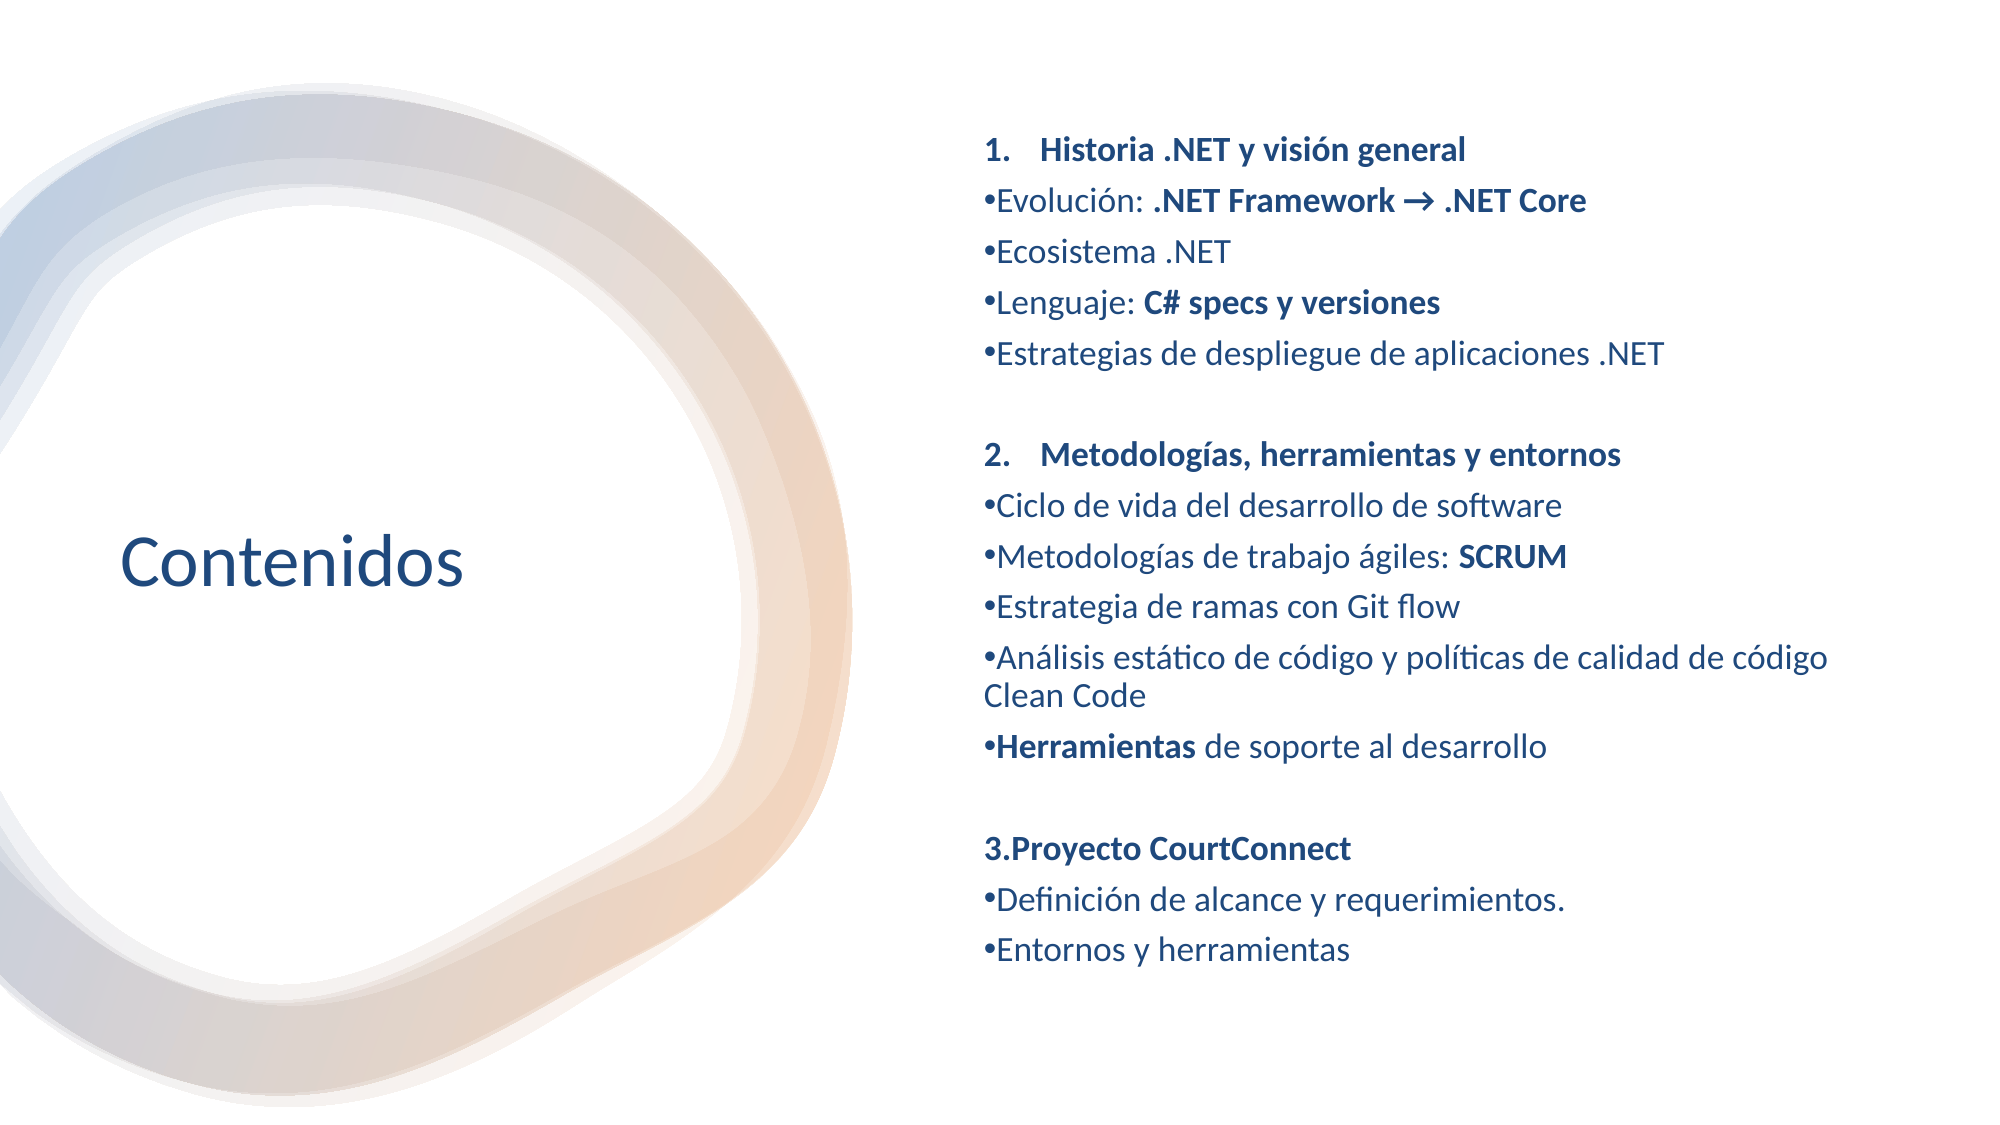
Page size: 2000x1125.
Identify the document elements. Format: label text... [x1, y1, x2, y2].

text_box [0, 83, 853, 1108]
text_box [0, 0, 2000, 1125]
text_box Historia .NET y visión general Evolución: .NET Framework → .NET Core Ecosistema .NET Lenguaje: C# specs y versiones Estrategias de despliegue de aplicaciones .NET Metodologías, herramientas y entornos Ciclo de vida del desarrollo de software Metodologías de trabajo ágiles: SCRUM Estrategia de ramas con Git flow Análisis estático de código y políticas de calidad de código Clean Code Herramientas de soporte al desarrollo Proyecto CourtConnect Definición de alcance y requerimientos. Entornos y herramientas [968, 110, 1926, 990]
